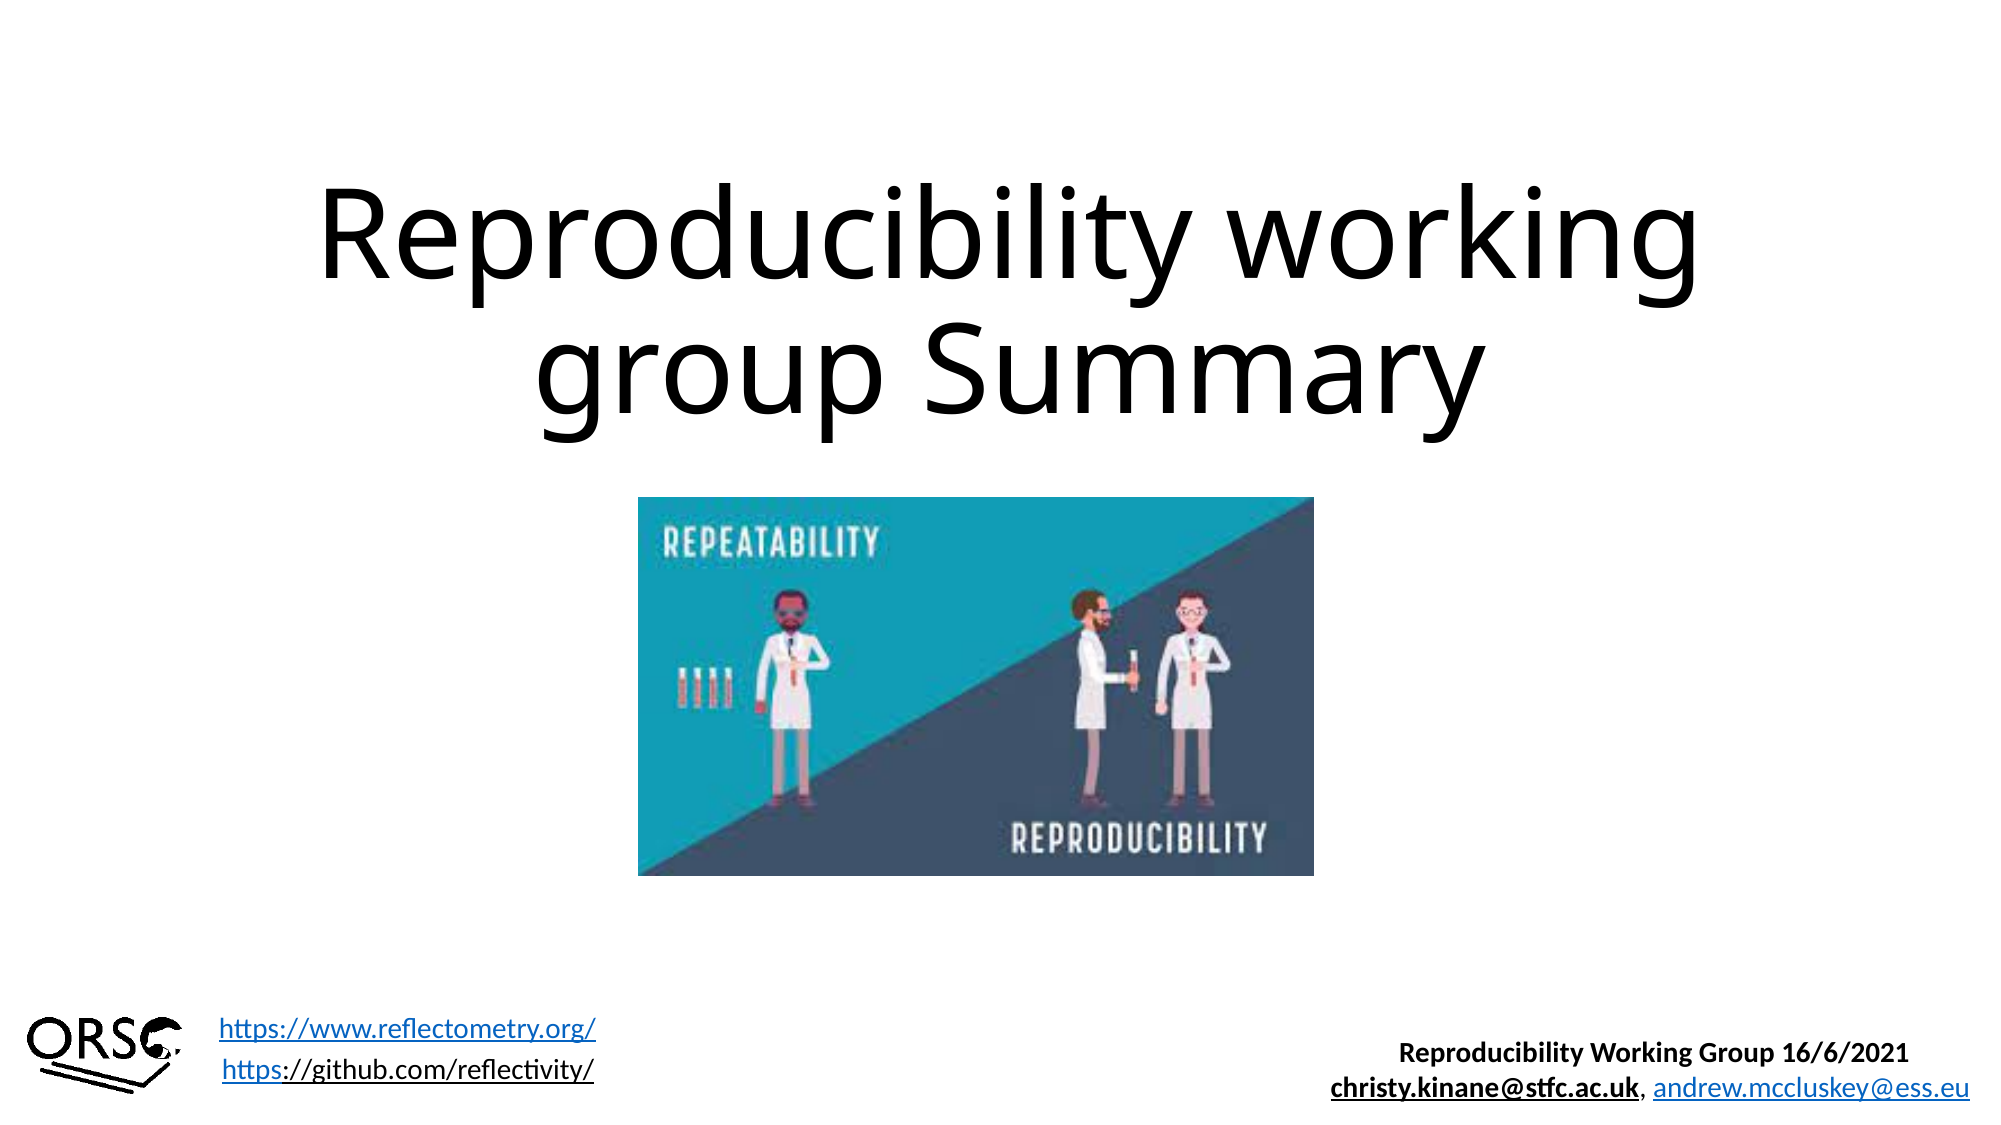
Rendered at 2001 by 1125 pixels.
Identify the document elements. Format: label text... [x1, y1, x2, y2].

picture [638, 497, 1314, 876]
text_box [27, 1001, 2000, 1125]
title Reproducibility working group Summary [259, 56, 1760, 449]
